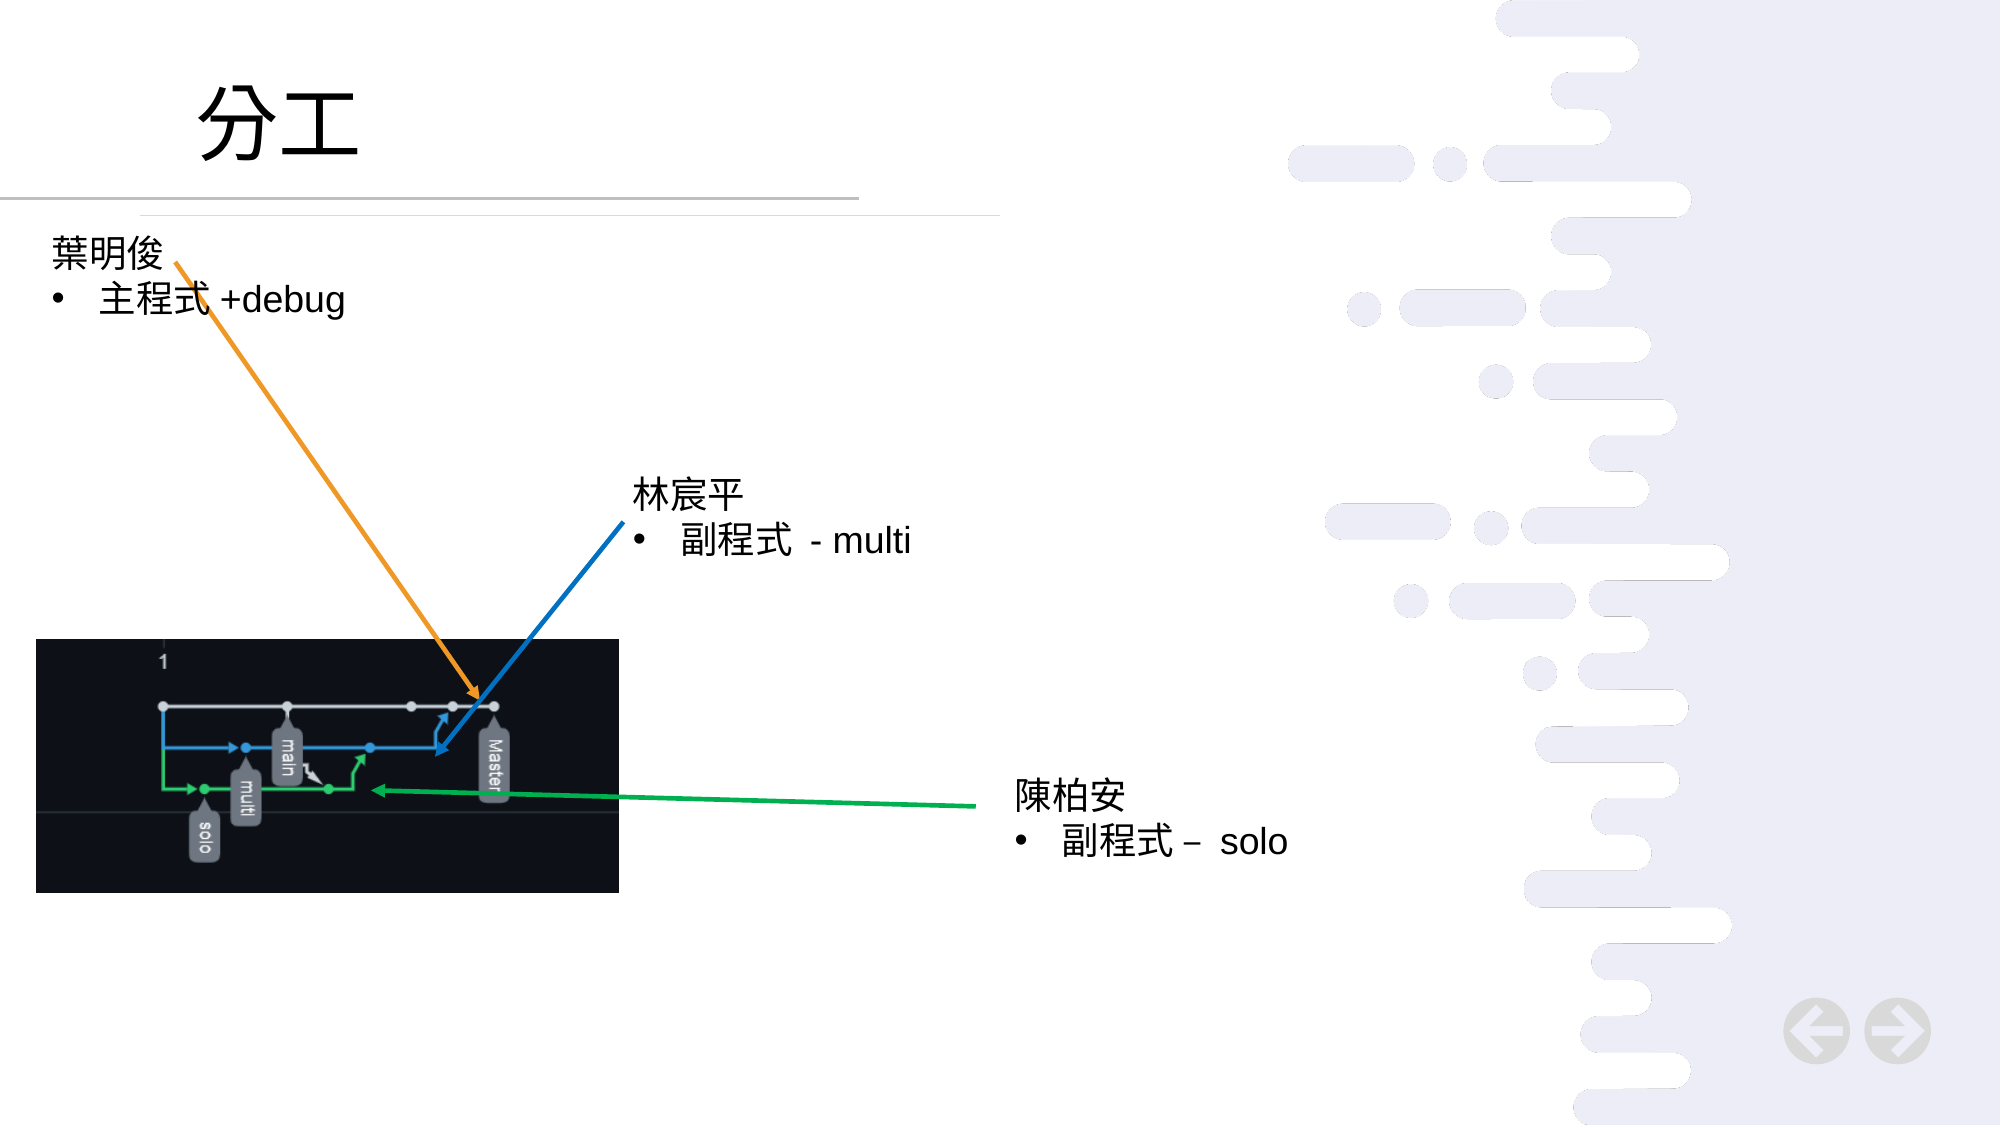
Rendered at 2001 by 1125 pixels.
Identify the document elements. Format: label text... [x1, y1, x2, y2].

text_box 分工 [0, 64, 557, 179]
text_box 陳柏安 副程式 – solo [999, 765, 1689, 870]
text_box 林宸平 副程式 - multi [618, 463, 1229, 569]
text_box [175, 261, 480, 701]
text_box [370, 790, 976, 807]
text_box 葉明俊 主程式+debug [36, 222, 778, 328]
picture [36, 639, 619, 894]
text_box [434, 521, 624, 757]
picture [1288, 0, 2000, 1125]
